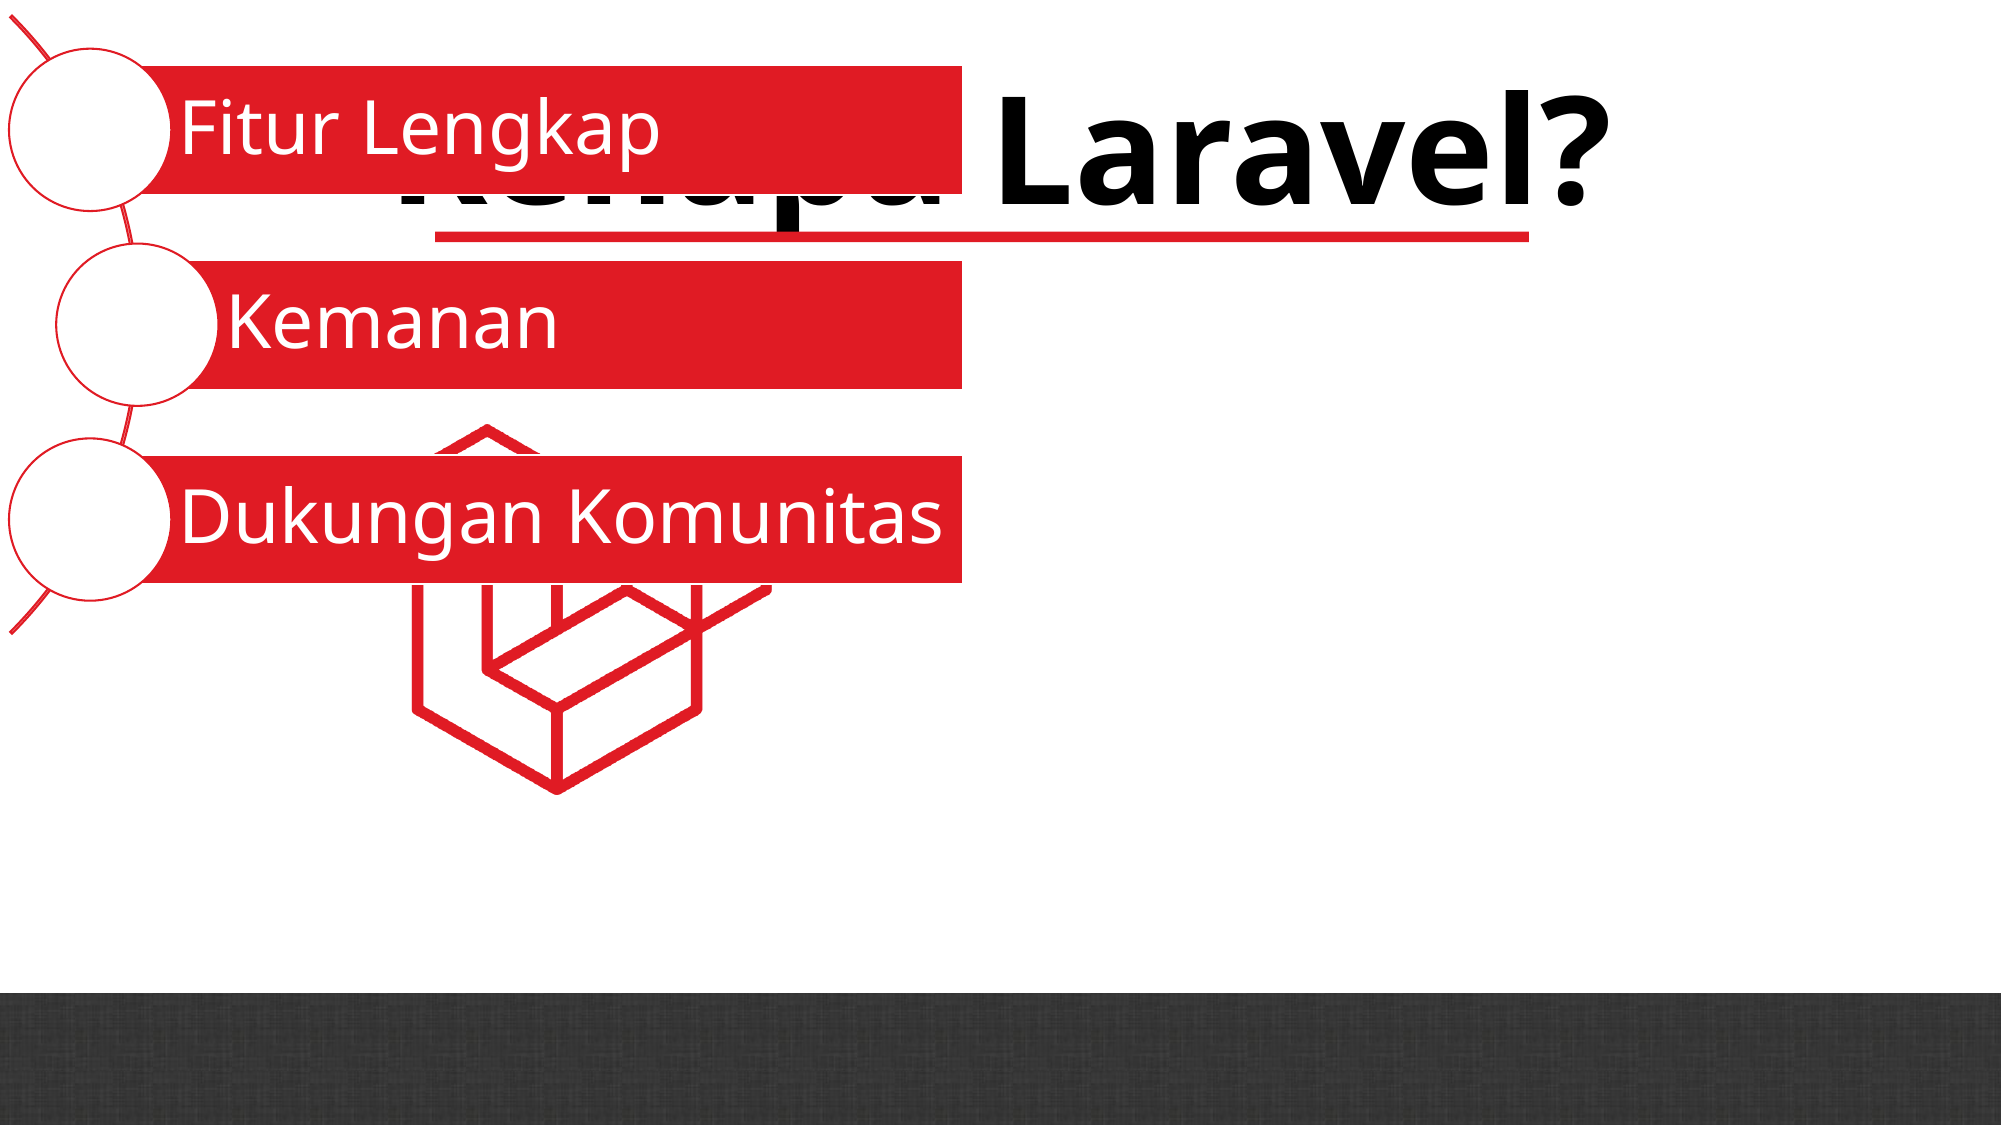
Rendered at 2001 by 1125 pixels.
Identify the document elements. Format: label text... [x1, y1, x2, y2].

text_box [805, 291, 1780, 942]
text_box [0, 992, 2000, 1125]
picture [406, 424, 777, 795]
text_box [434, 231, 1530, 243]
text_box Kenapa Laravel? [373, 46, 1635, 242]
